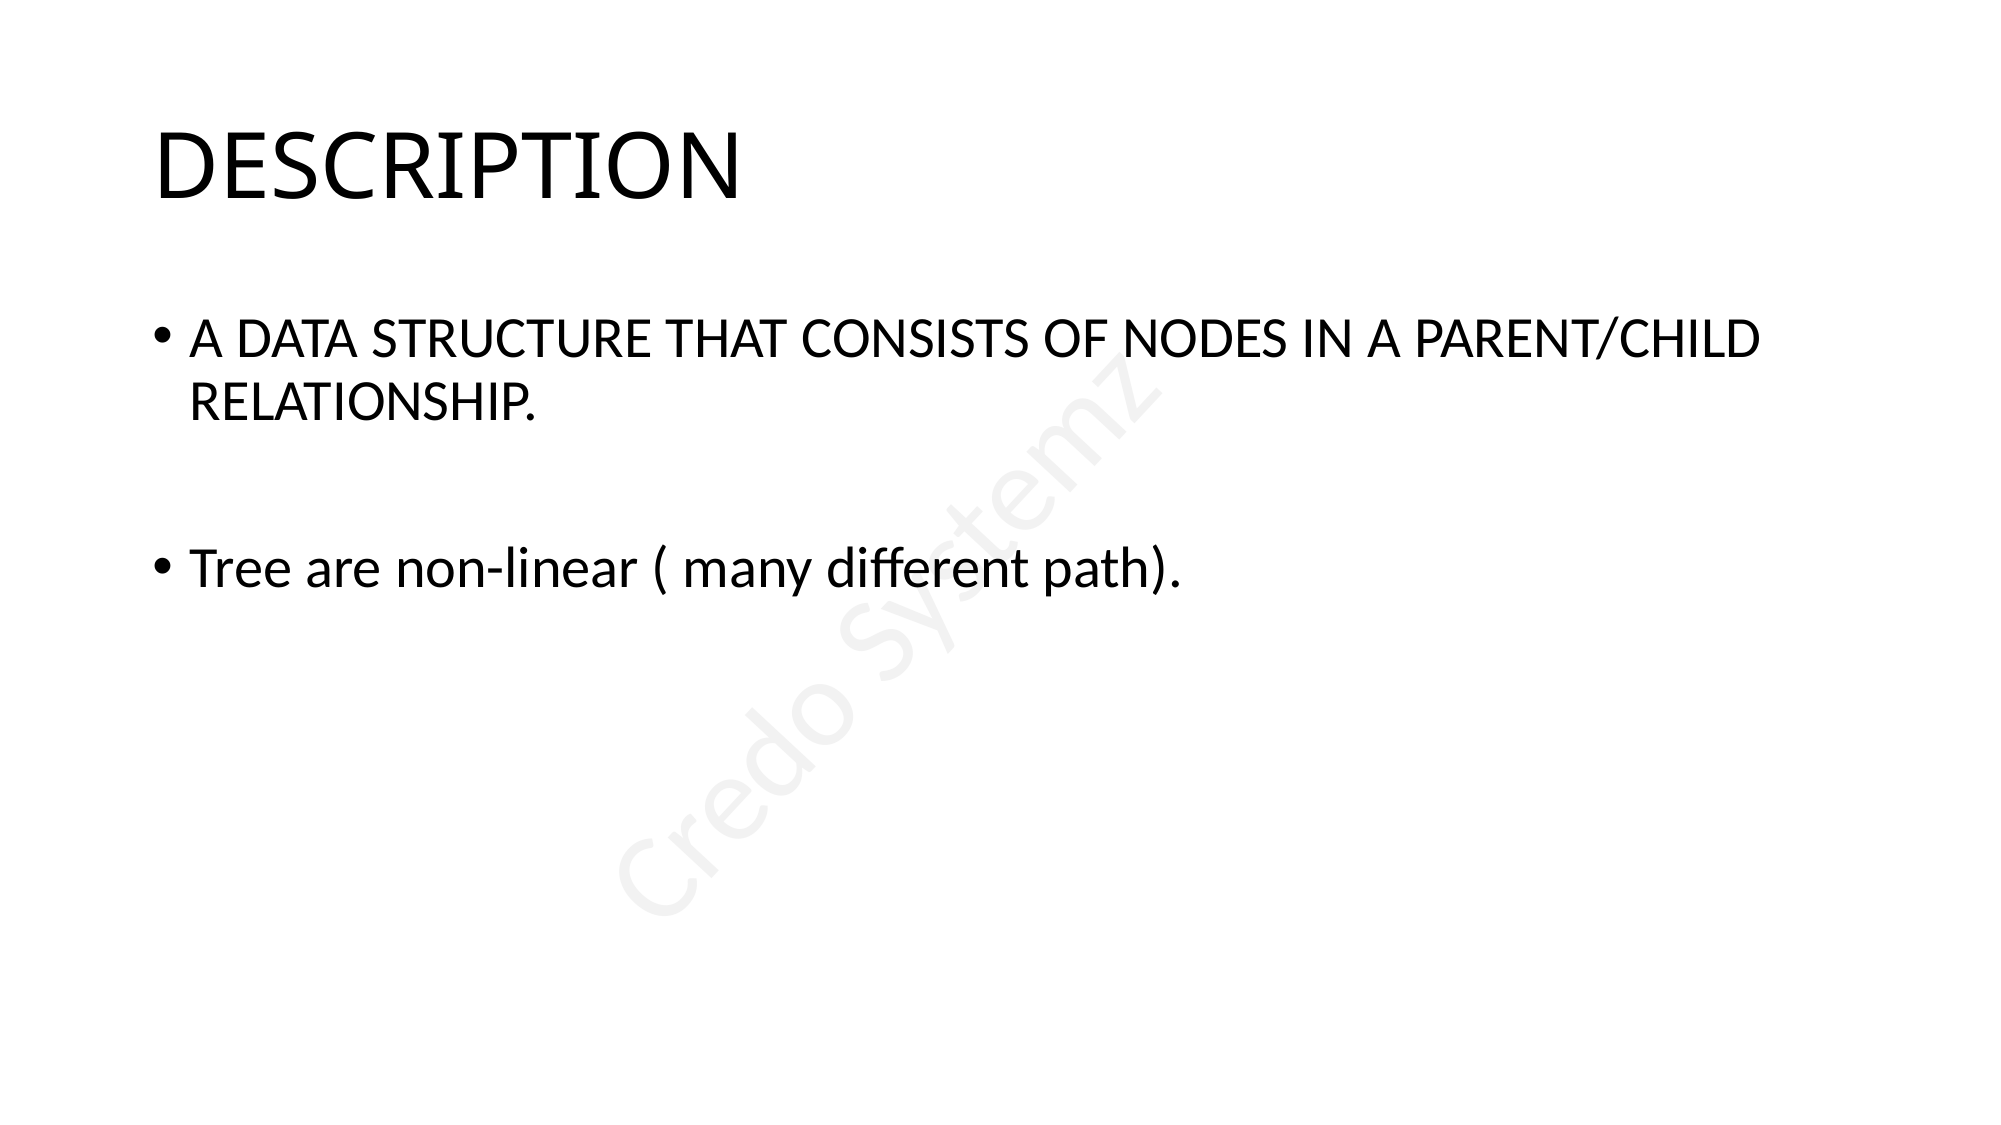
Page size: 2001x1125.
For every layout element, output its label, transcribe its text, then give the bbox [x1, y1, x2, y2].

title DESCRIPTION [137, 59, 1863, 278]
list A DATA STRUCTURE THAT CONSISTS OF NODES IN A PARENT/CHILD RELATIONSHIP. Tree are non-linear ( many different path). [137, 299, 1863, 1014]
